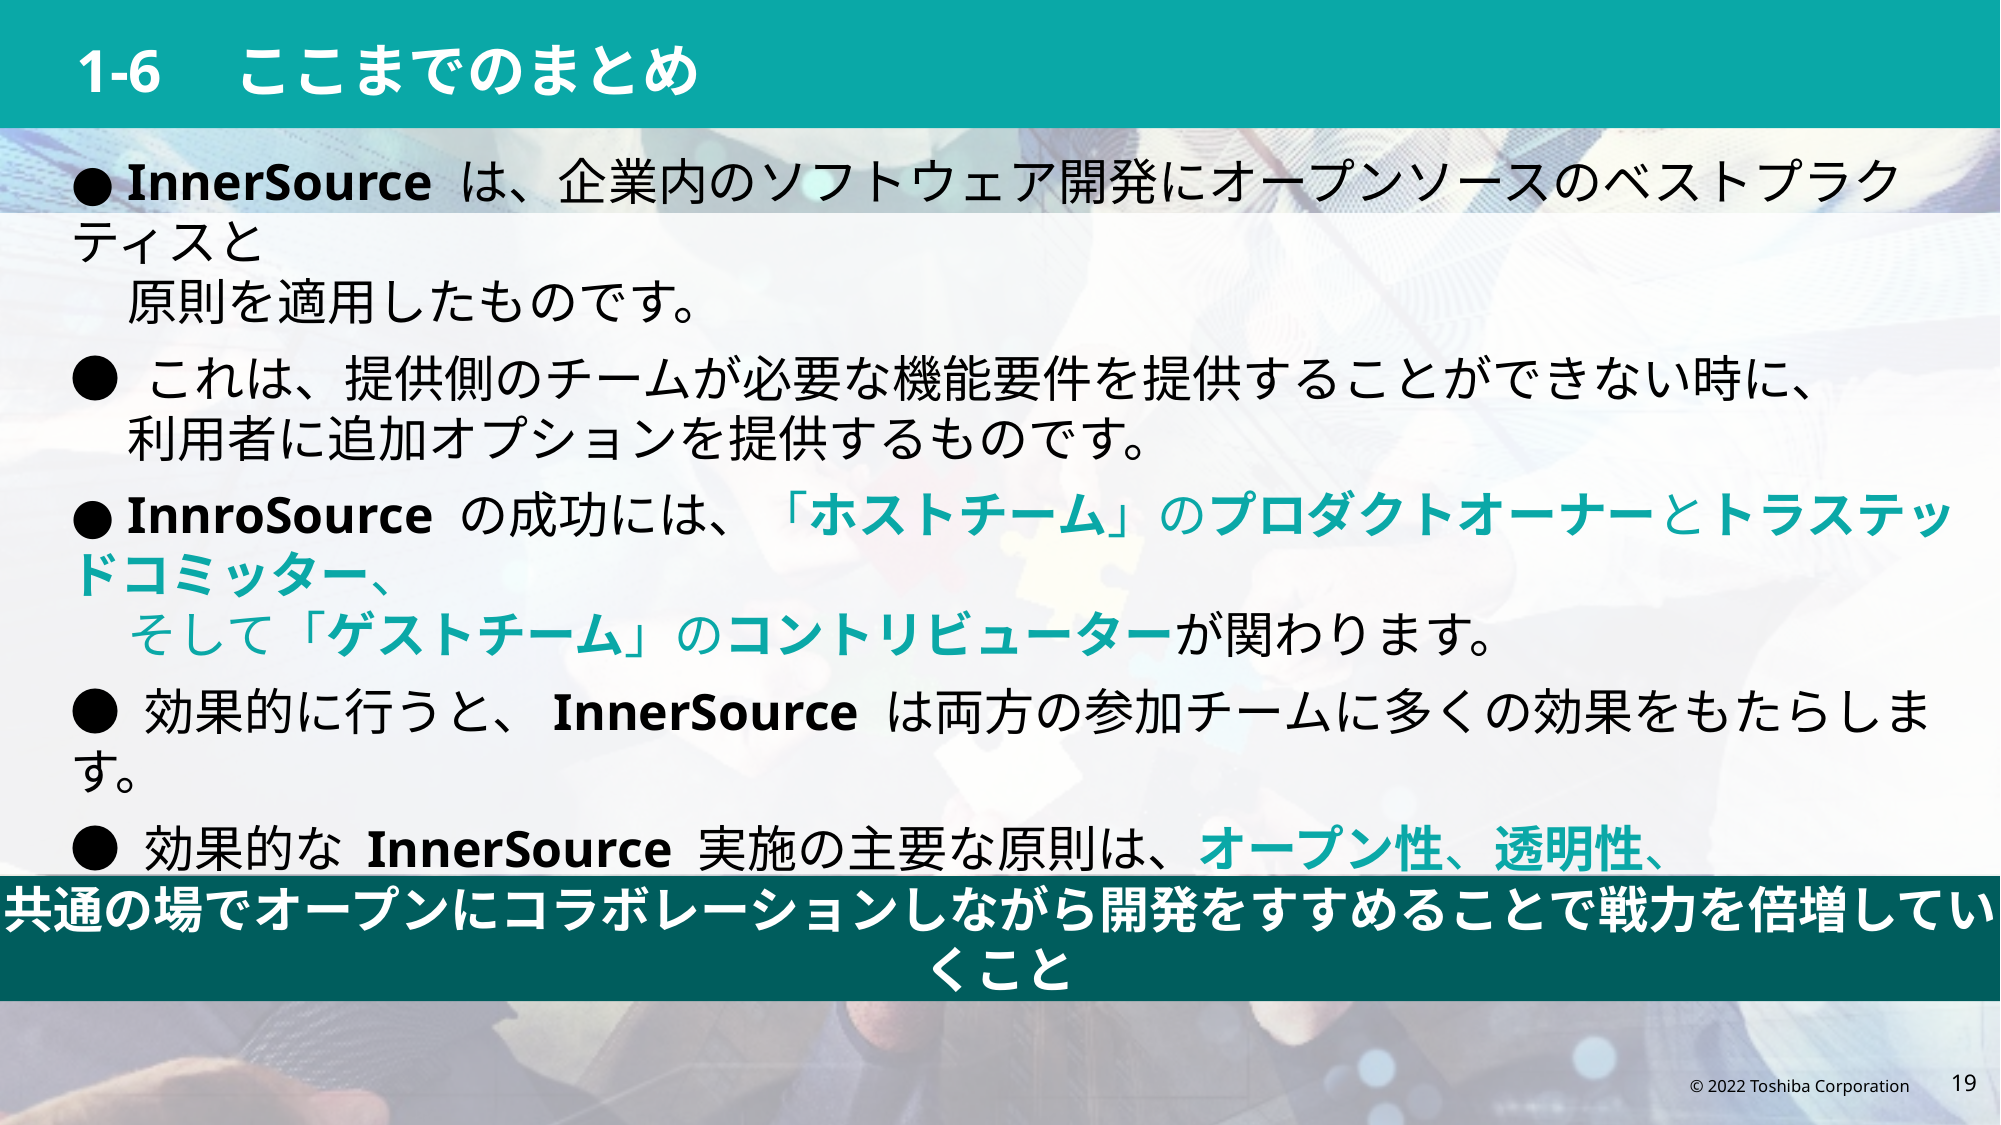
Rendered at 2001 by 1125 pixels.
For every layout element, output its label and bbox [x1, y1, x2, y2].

picture [0, 0, 2000, 213]
picture [0, 1002, 2000, 1125]
text_box [0, 213, 2000, 1002]
